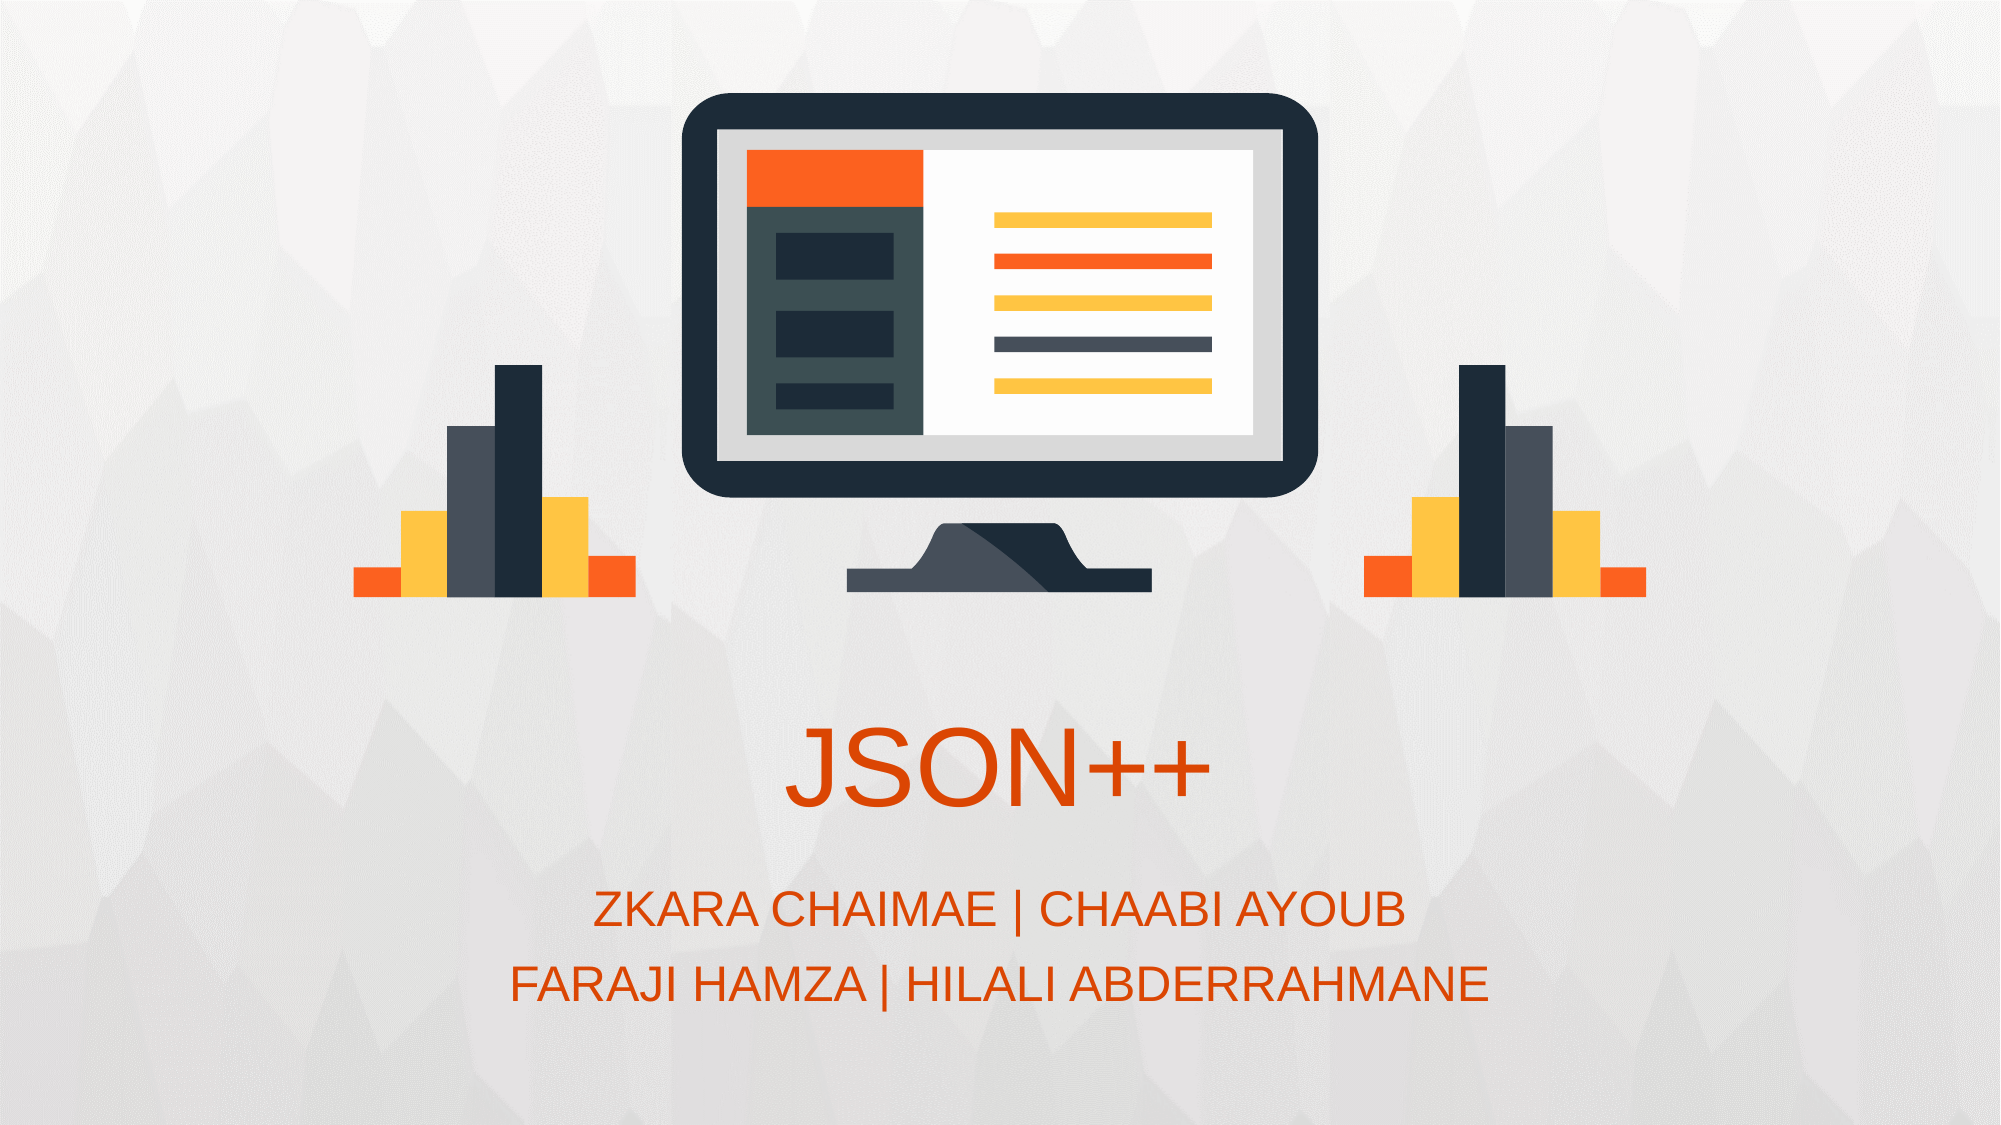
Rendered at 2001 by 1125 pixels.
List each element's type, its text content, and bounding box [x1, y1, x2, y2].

subtitle ZKARA CHAIMAE | CHAABI AYOUB FARAJI HAMZA | HILALI ABDERRAHMANE [249, 875, 1750, 1043]
title JSON++ [249, 569, 1750, 838]
picture [0, 0, 2001, 1125]
